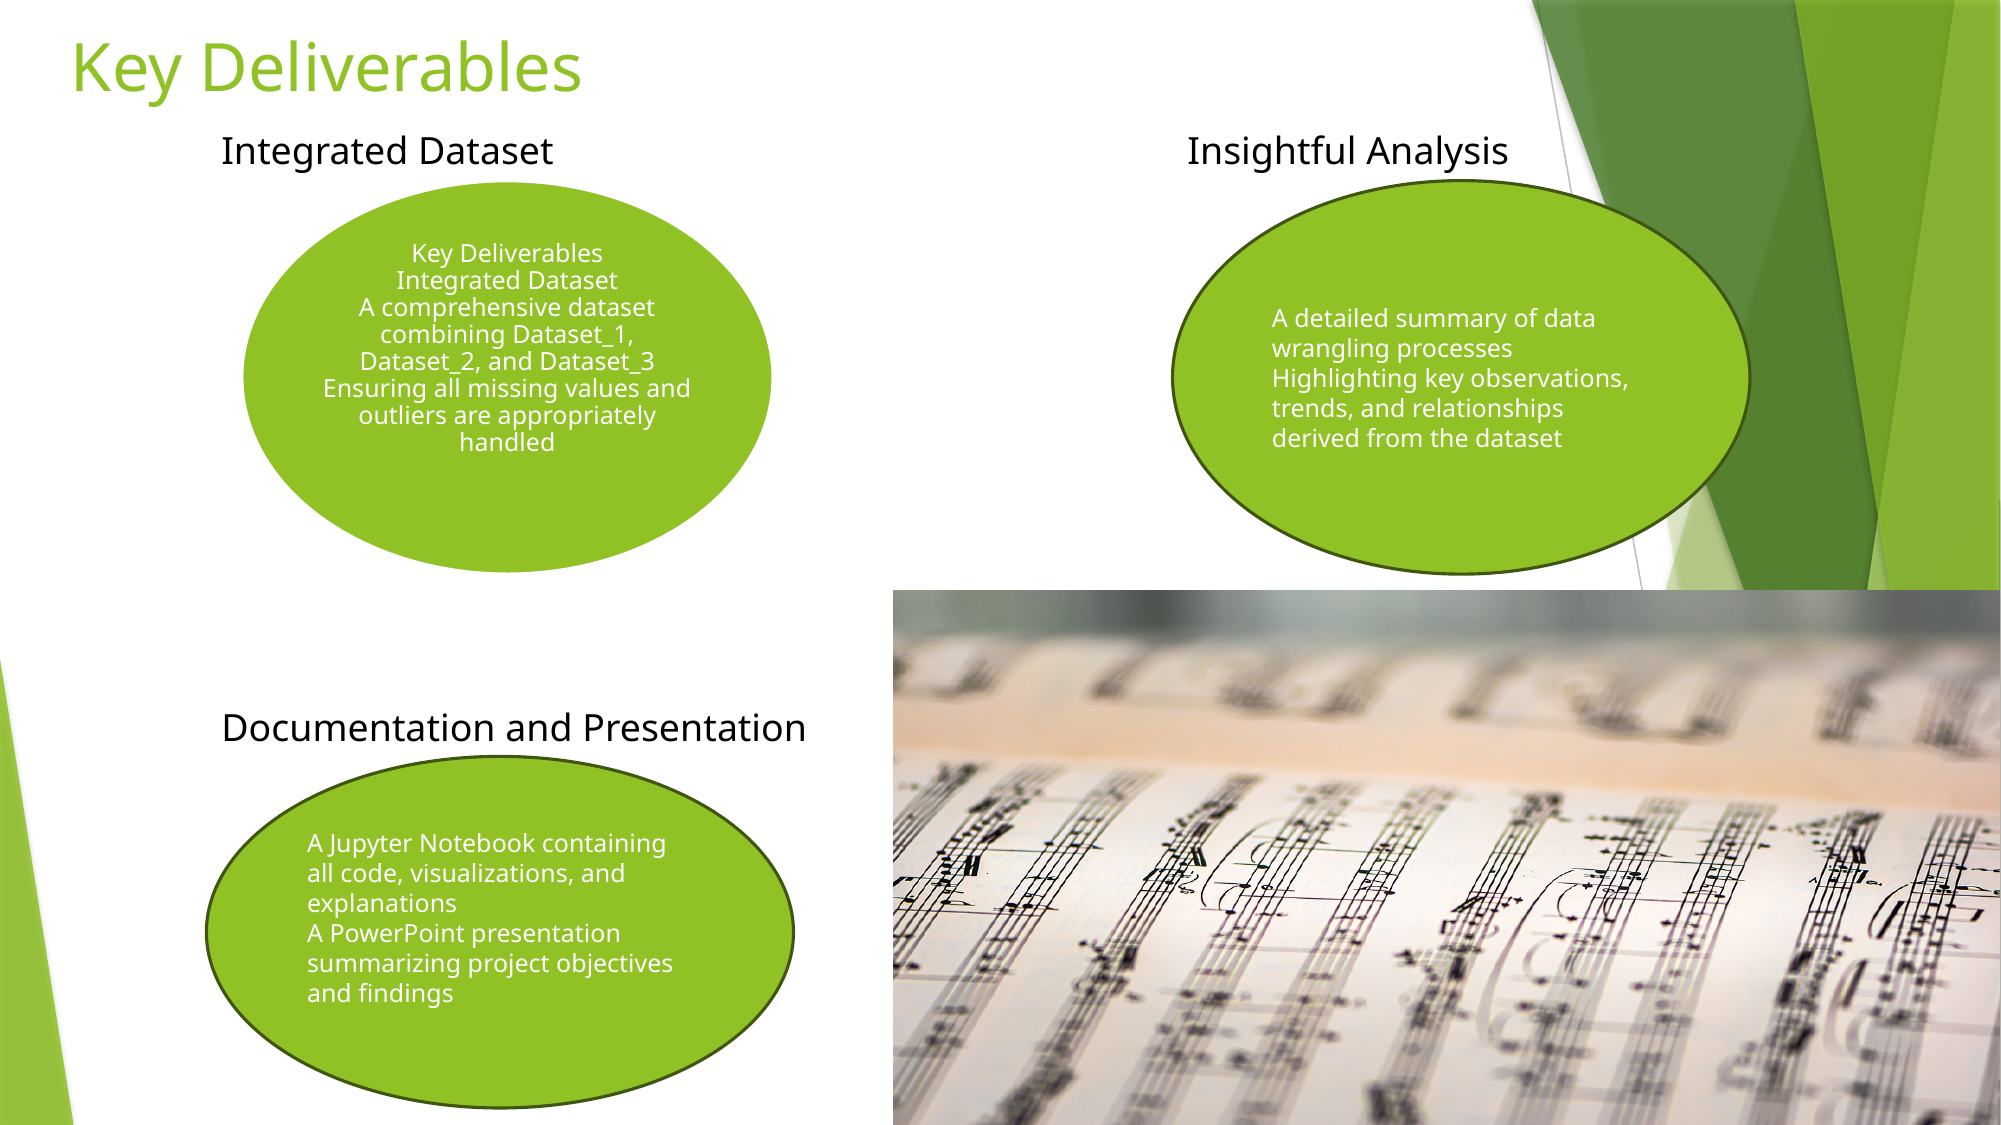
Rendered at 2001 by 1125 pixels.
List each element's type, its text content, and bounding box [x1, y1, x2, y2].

text_box Documentation and Presentation [206, 697, 888, 757]
picture [892, 589, 2000, 1125]
text_box Integrated Dataset [206, 120, 1172, 180]
text_box Key Deliverables [56, 16, 1143, 112]
text_box A detailed summary of data wrangling processes Highlighting key observations, trends, and relationships derived from the dataset [1170, 180, 1752, 576]
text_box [136, 180, 878, 575]
text_box A Jupyter Notebook containing all code, visualizations, and explanations A PowerPoint presentation summarizing project objectives and findings [204, 757, 796, 1110]
text_box Insightful Analysis [1172, 120, 2000, 180]
